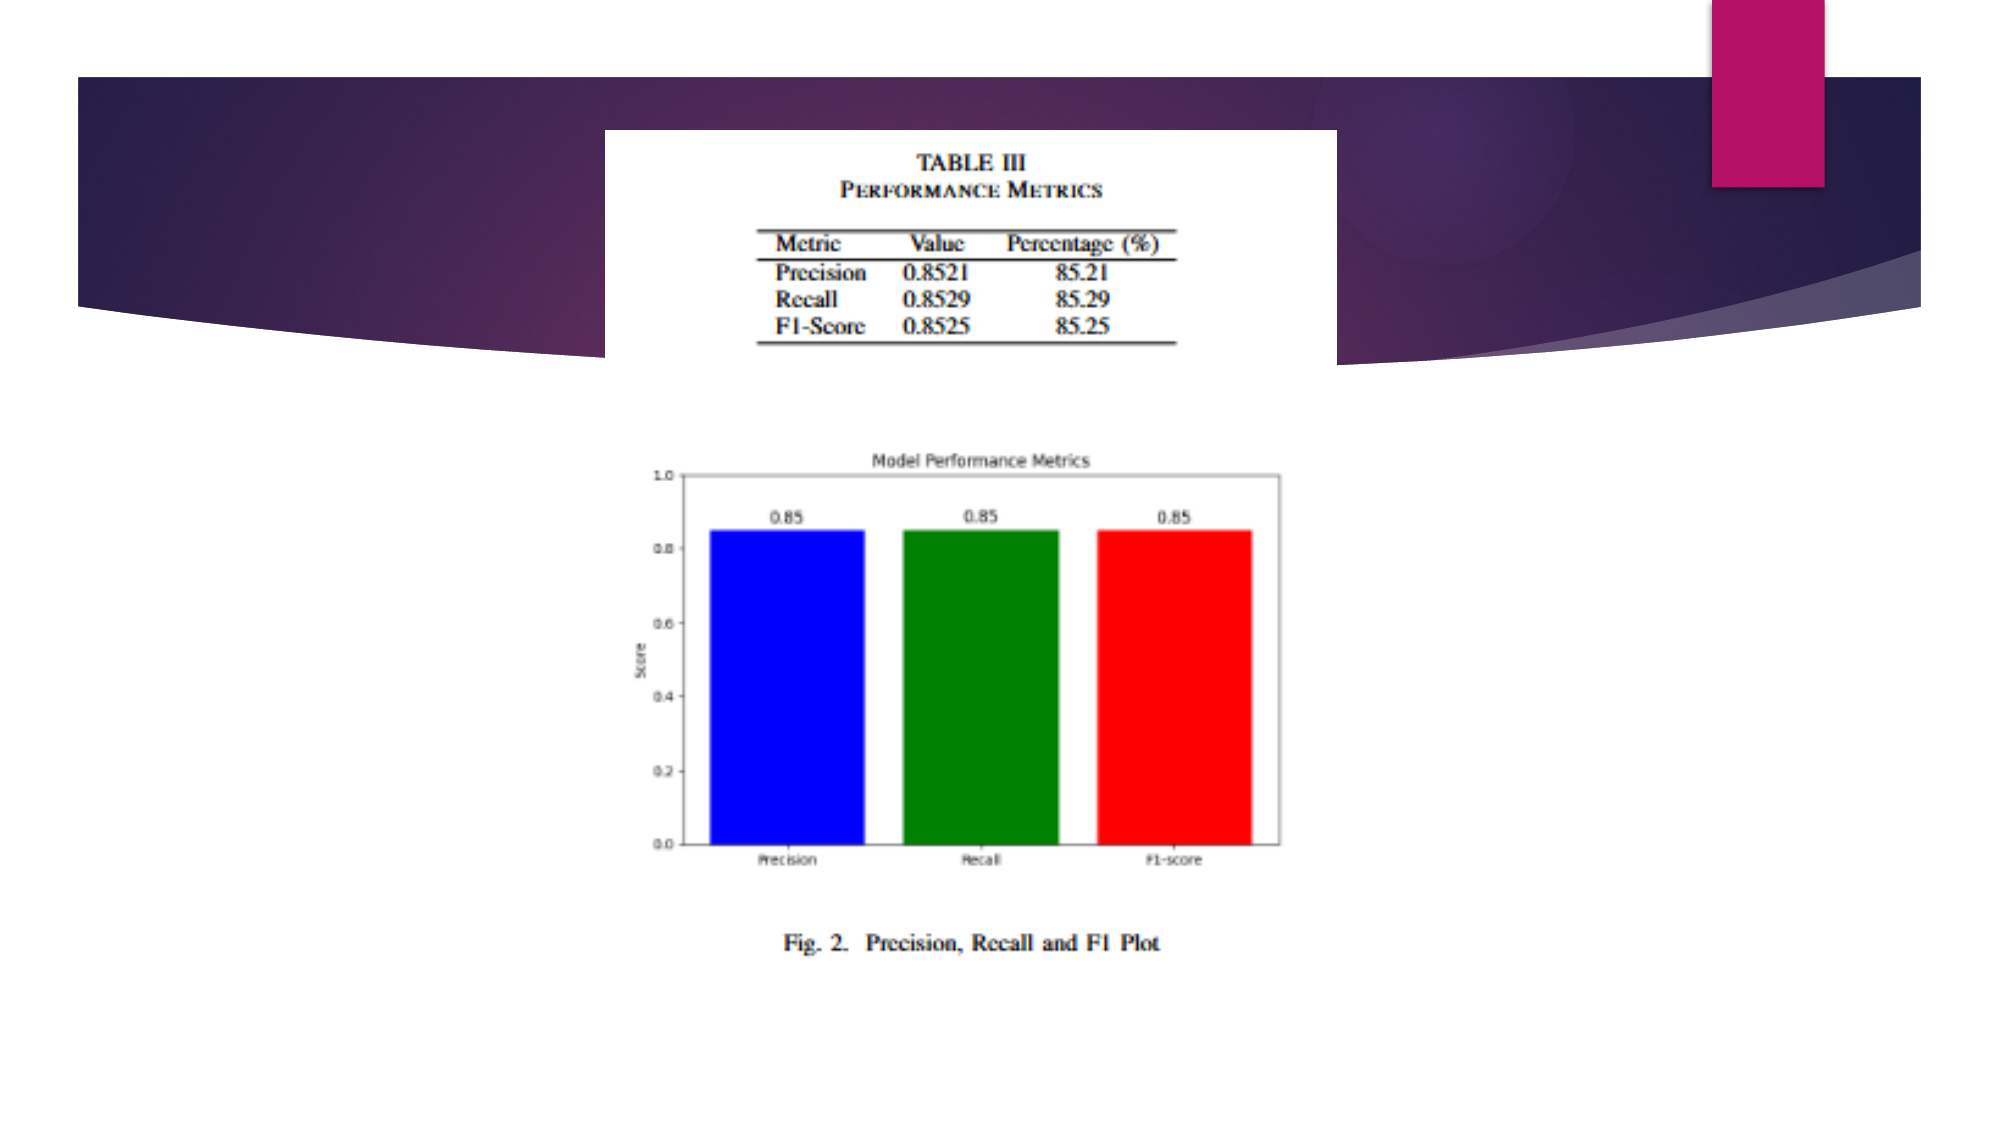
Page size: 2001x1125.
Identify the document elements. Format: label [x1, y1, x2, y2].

picture [605, 130, 1337, 971]
text_box [100, 458, 1928, 1090]
